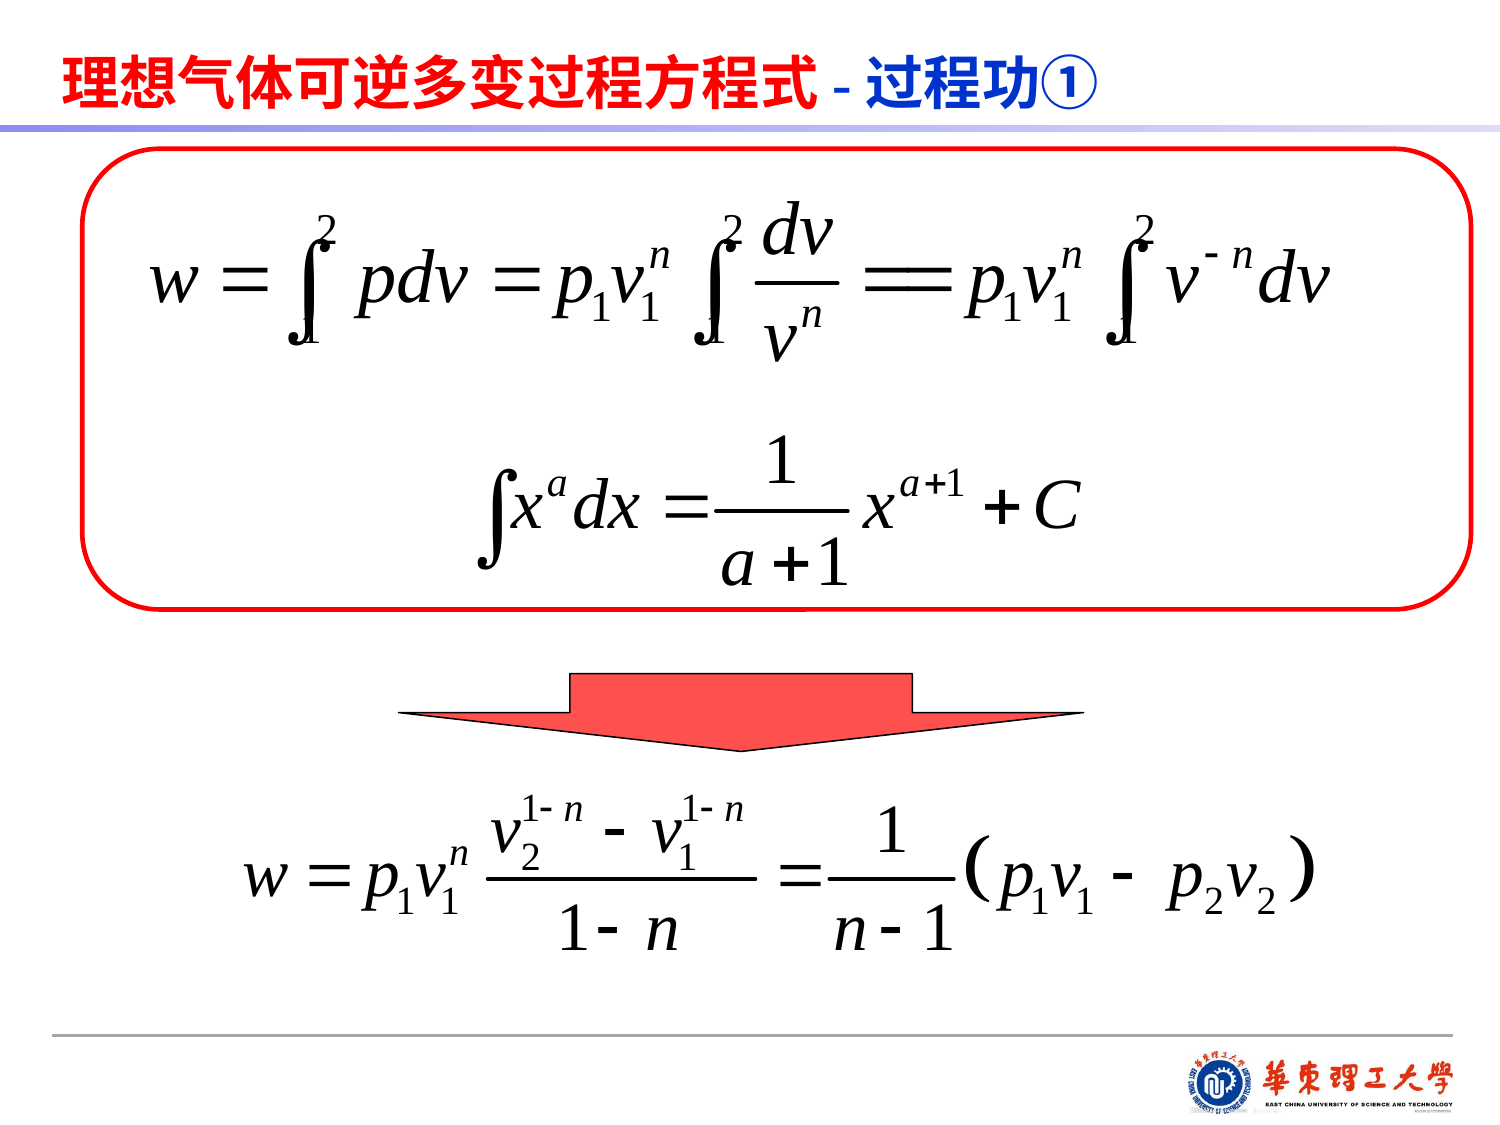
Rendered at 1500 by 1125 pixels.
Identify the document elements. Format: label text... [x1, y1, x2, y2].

text_box 理想气体可逆多变过程方程式-过程功① [46, 39, 1247, 125]
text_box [230, 673, 1324, 966]
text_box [135, 181, 1347, 379]
text_box [82, 148, 1472, 610]
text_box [454, 414, 1099, 602]
picture [1188, 1051, 1453, 1114]
